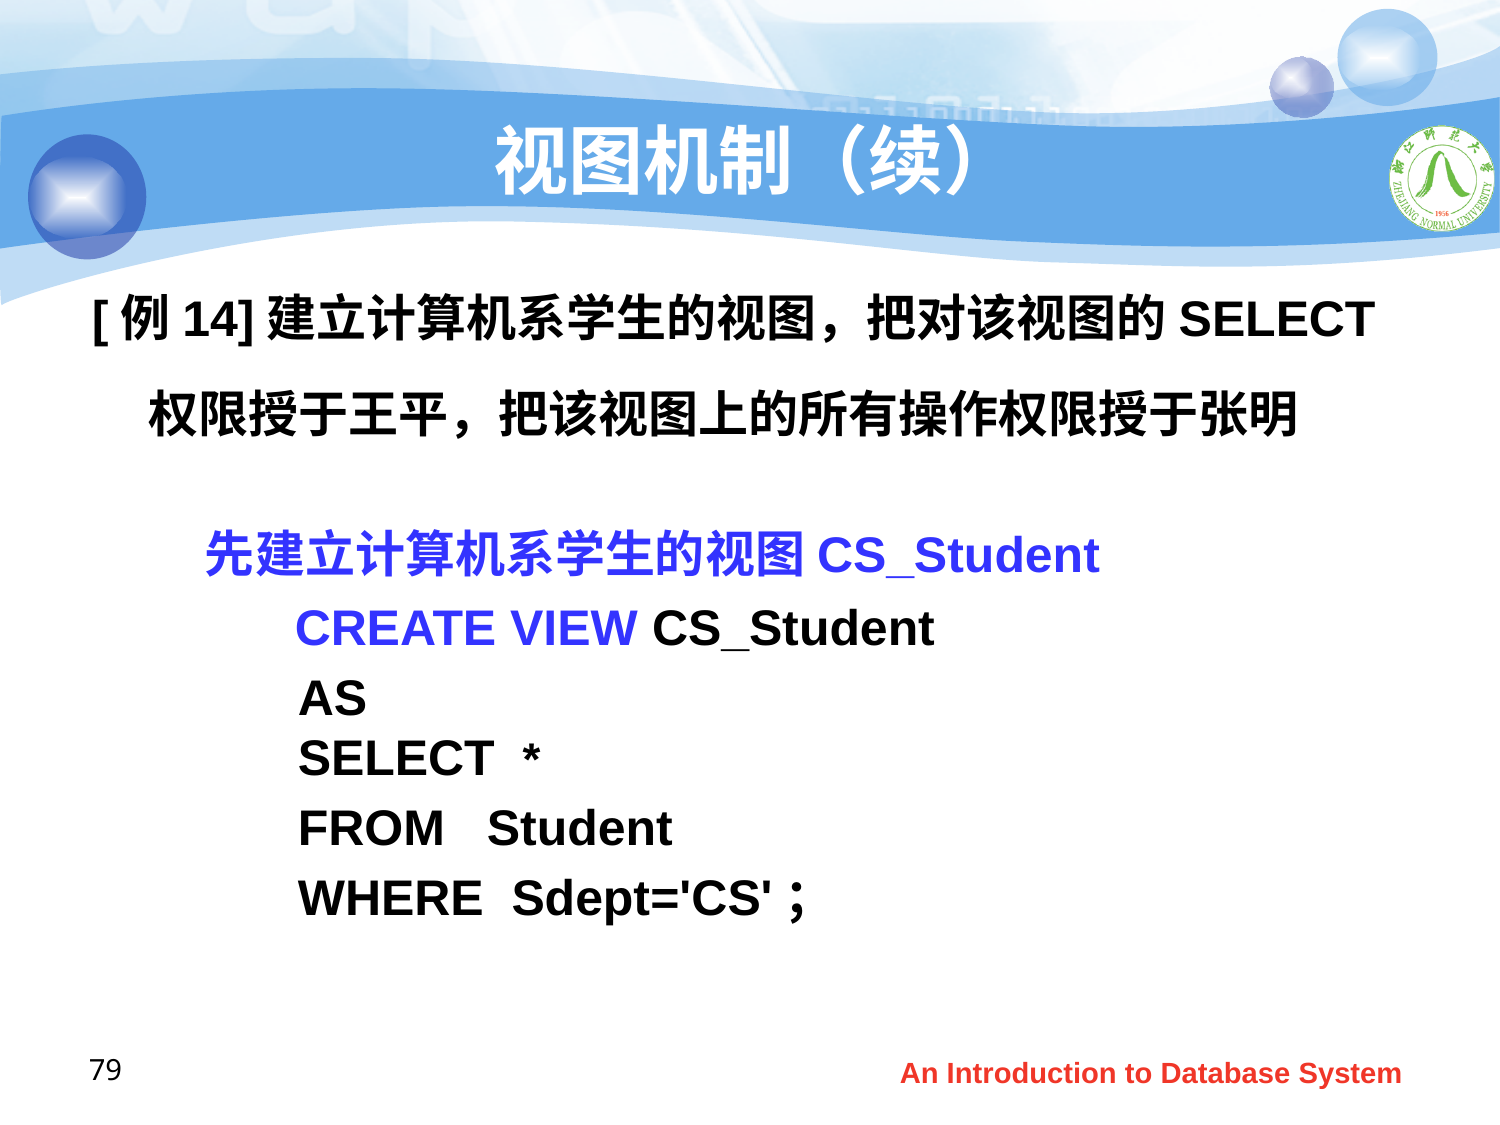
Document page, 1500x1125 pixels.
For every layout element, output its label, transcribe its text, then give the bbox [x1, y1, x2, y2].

slide_number 79 [41, 1023, 138, 1099]
picture [0, 0, 1500, 112]
footer An Introduction to Database System [856, 1046, 1447, 1100]
title 视图机制（续） [150, 112, 1363, 205]
picture [1388, 125, 1495, 232]
list [例14]建立计算机系学生的视图，把对该视图的SELECT权限授于王平，把该视图上的所有操作权限授于张明 先建立计算机系学生的视图CS_Student CREATE VIEW CS_Student AS SELECT * FROM Student WHERE Sdept='CS'； [76, 243, 1427, 981]
